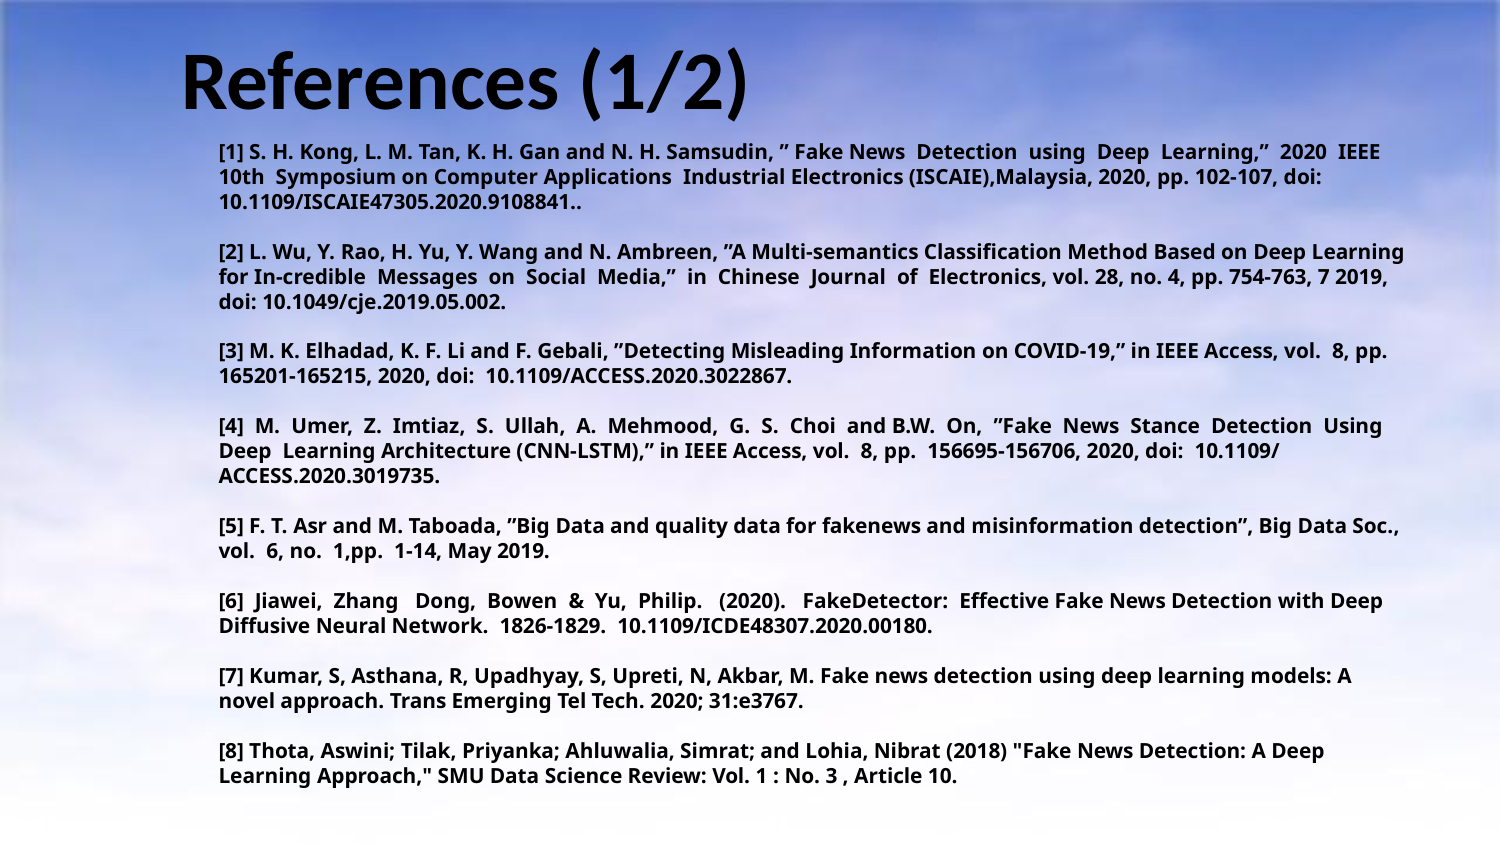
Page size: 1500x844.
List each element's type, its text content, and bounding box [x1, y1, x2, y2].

picture [0, 0, 1500, 844]
title References (1/2) [166, 5, 1435, 147]
text_box [1] S. H. Kong, L. M. Tan, K. H. Gan and N. H. Samsudin, ” Fake News Detection using Deep Learning,” 2020 IEEE 10th Symposium on Computer Applications Industrial Electronics (ISCAIE),Malaysia, 2020, pp. 102-107, doi: 10.1109/ISCAIE47305.2020.9108841.. [2] L. Wu, Y. Rao, H. Yu, Y. Wang and N. Ambreen, ”A Multi-semantics Classification Method Based on Deep Learning for In-credible Messages on Social Media,” in Chinese Journal of Electronics, vol. 28, no. 4, pp. 754-763, 7 2019, doi: 10.1049/cje.2019.05.002. [3] M. K. Elhadad, K. F. Li and F. Gebali, ”Detecting Misleading Information on COVID-19,” in IEEE Access, vol. 8, pp. 165201-165215, 2020, doi: 10.1109/ACCESS.2020.3022867. [4] M. Umer, Z. Imtiaz, S. Ullah, A. Mehmood, G. S. Choi and B.W. On, ”Fake News Stance Detection Using Deep Learning Architecture (CNN-LSTM),” in IEEE Access, vol. 8, pp. 156695-156706, 2020, doi: 10.1109/ACCESS.2020.3019735. [5] F. T. Asr and M. Taboada, ”Big Data and quality data for fakenews and misinformation detection”, Big Data Soc., vol. 6, no. 1,pp. 1-14, May 2019. [6] Jiawei, Zhang Dong, Bowen & Yu, Philip. (2020). FakeDetector: Effective Fake News Detection with Deep Diffusive Neural Network. 1826-1829. 10.1109/ICDE48307.2020.00180. [7] Kumar, S, Asthana, R, Upadhyay, S, Upreti, N, Akbar, M. Fake news detection using deep learning models: A novel approach. Trans Emerging Tel Tech. 2020; 31:e3767. [8] Thota, Aswini; Tilak, Priyanka; Ahluwalia, Simrat; and Lohia, Nibrat (2018) "Fake News Detection: A Deep Learning Approach," SMU Data Science Review: Vol. 1 : No. 3 , Article 10. [218, 138, 1411, 812]
